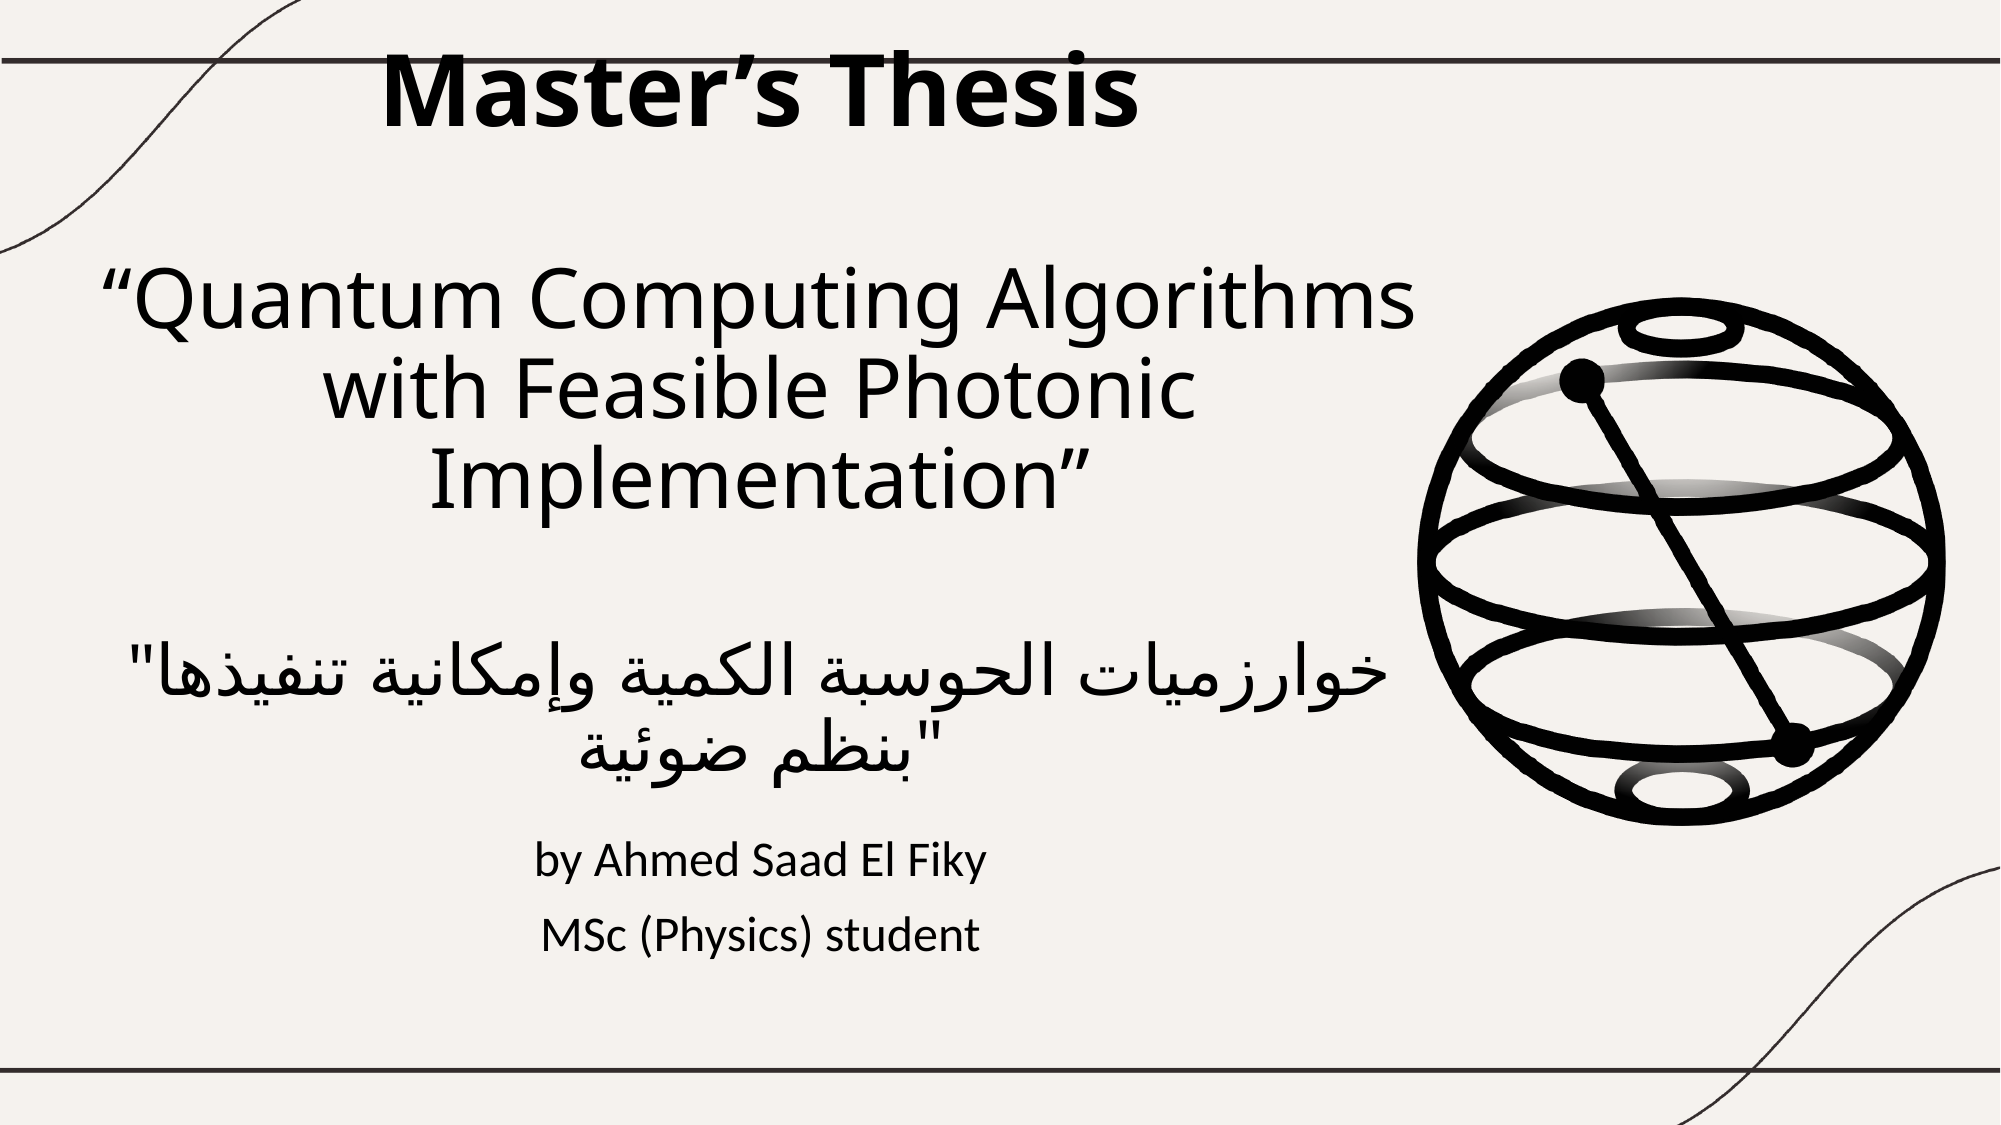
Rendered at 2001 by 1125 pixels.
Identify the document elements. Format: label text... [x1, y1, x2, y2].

picture [0, 0, 2001, 1125]
title Master’s Thesis “Quantum Computing Algorithms with Feasible Photonic Implementation” "خوارزميات الحوسبة الكمية وإمكانية تنفيذها بنظم ضوئية" [84, 146, 1436, 795]
subtitle by Ahmed Saad El Fiky MSc (Physics) student [103, 825, 1418, 979]
